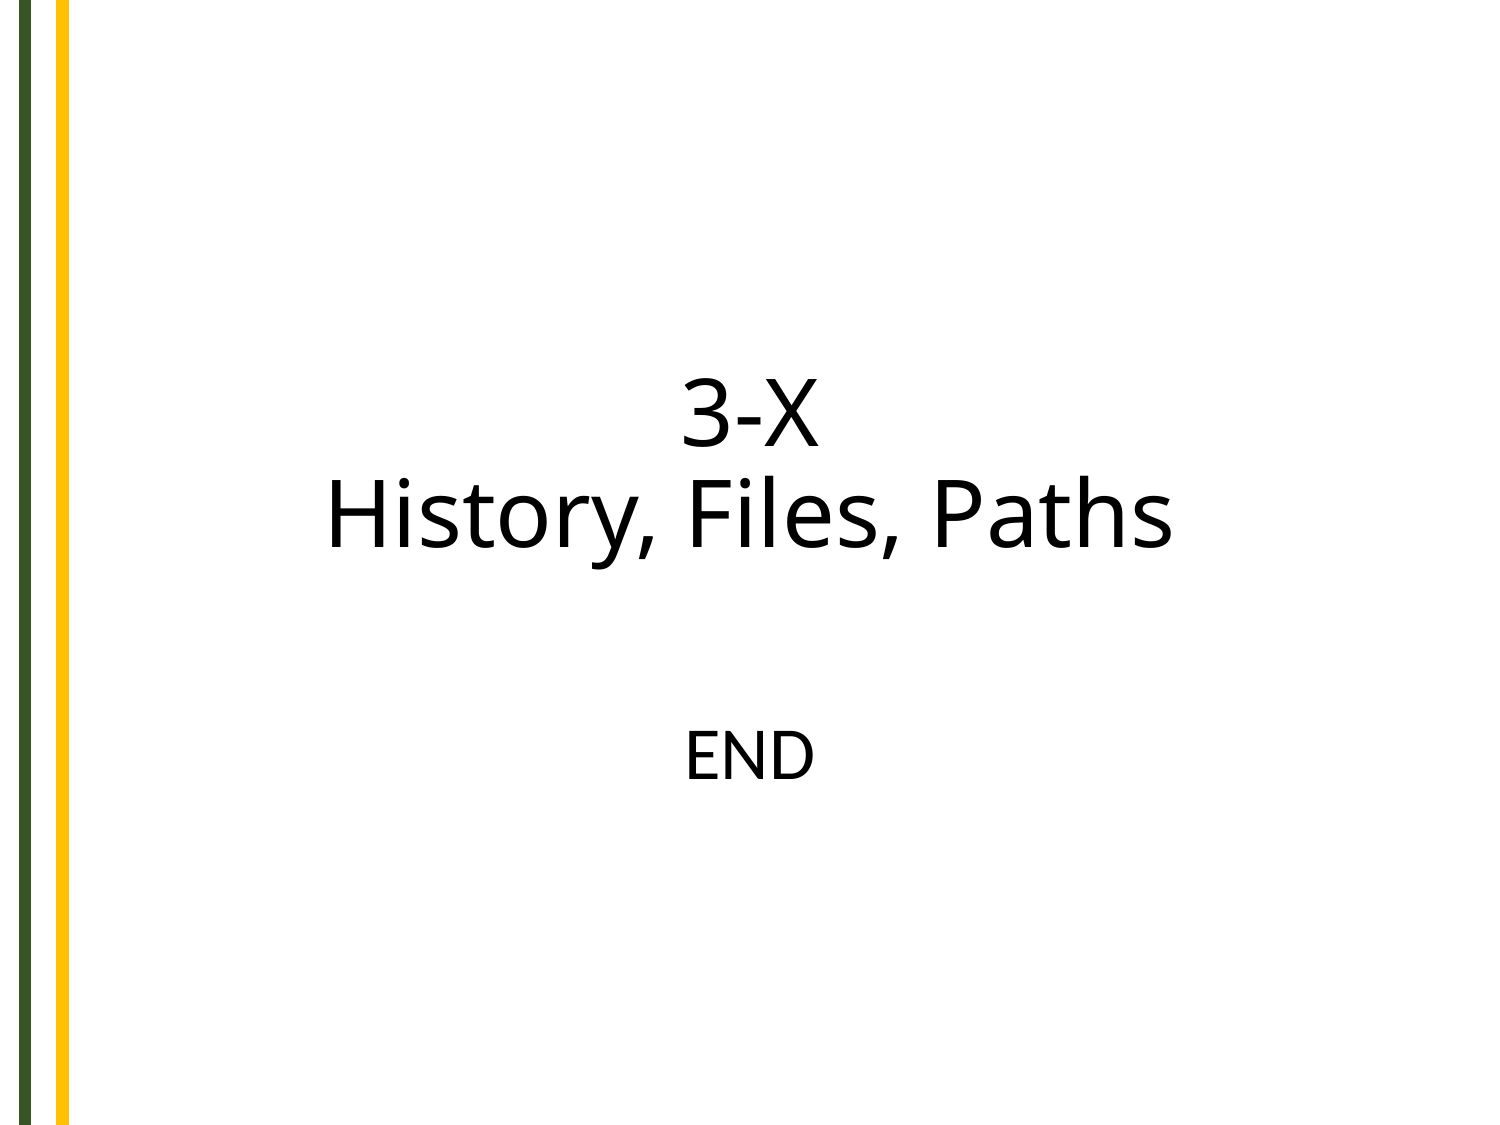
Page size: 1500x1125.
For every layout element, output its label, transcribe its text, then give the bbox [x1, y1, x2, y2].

subtitle END [187, 590, 1313, 863]
title 3-X History, Files, Paths [187, 184, 1313, 576]
